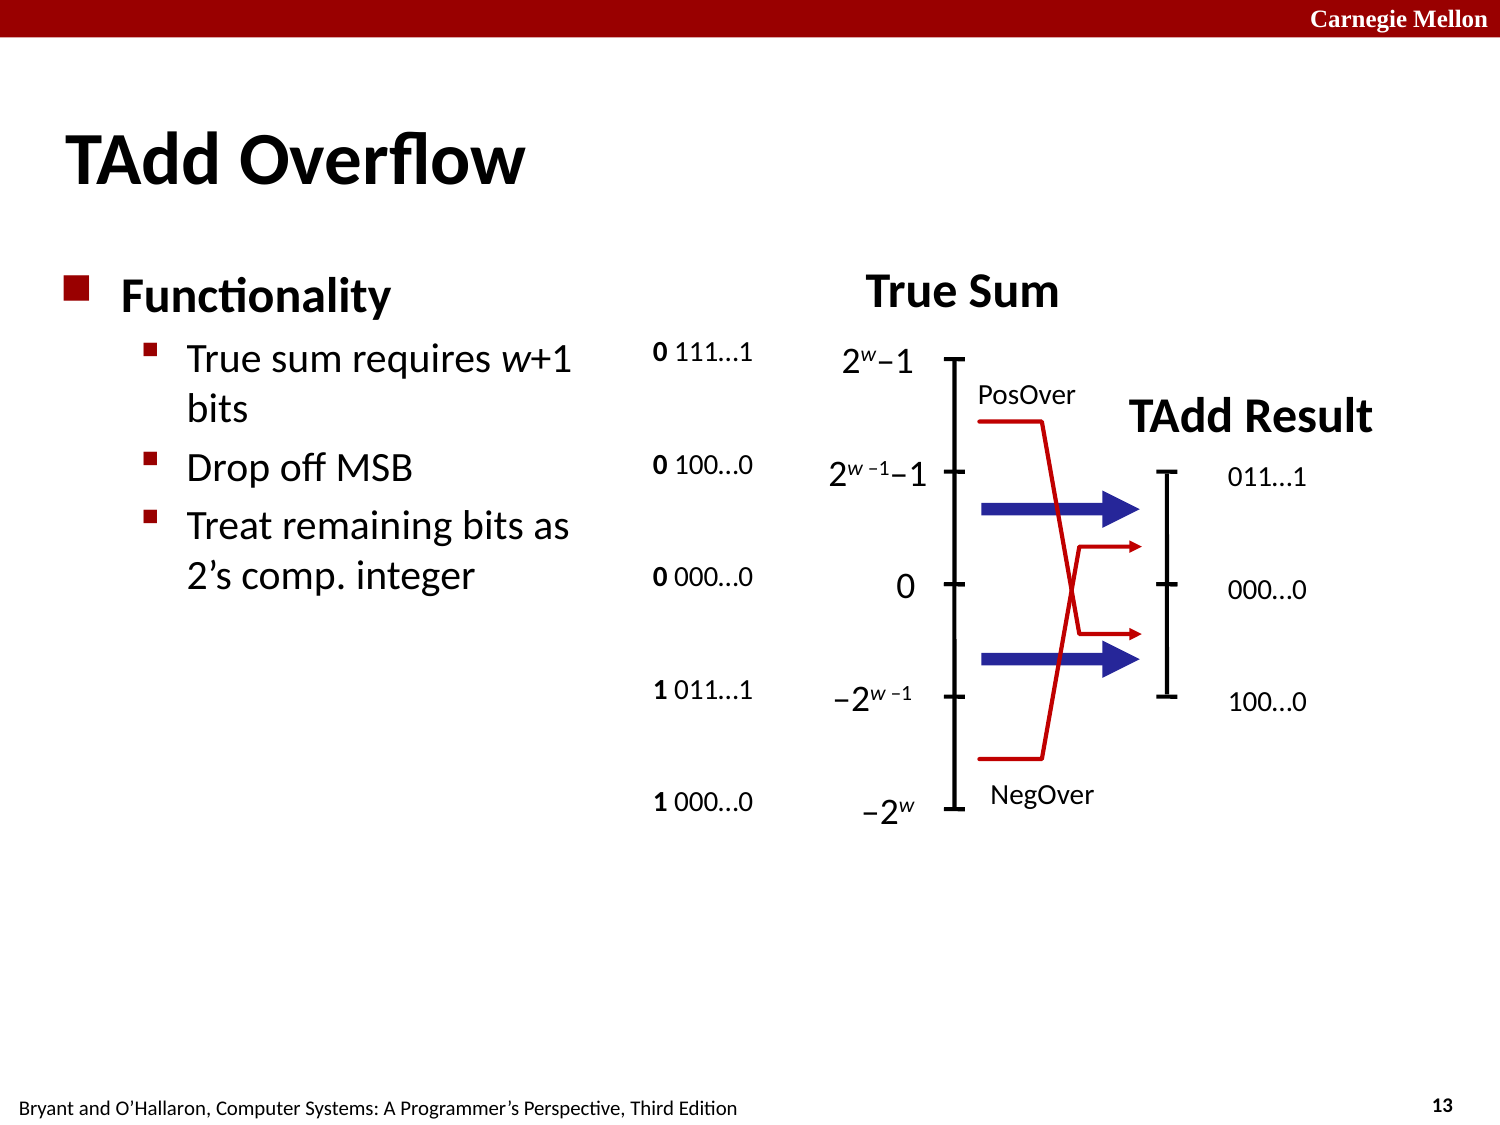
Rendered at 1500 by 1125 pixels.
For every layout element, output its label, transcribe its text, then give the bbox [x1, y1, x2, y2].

text_box True Sum [850, 249, 1076, 325]
text_box 0 [881, 553, 931, 613]
text_box 0 100…0 [638, 437, 769, 488]
text_box [979, 540, 1142, 760]
list Functionality True sum requires w+1 bits Drop off MSB Treat remaining bits as 2’s comp. integer [49, 255, 594, 1113]
text_box 1 000…0 [638, 775, 769, 825]
text_box NegOver [975, 767, 1110, 818]
text_box TAdd Result [1113, 374, 1389, 450]
text_box 011…1 [1212, 450, 1323, 500]
text_box [1078, 591, 1142, 641]
text_box [1058, 502, 1140, 516]
text_box 0 000…0 [638, 550, 769, 600]
text_box PosOver [963, 367, 1092, 418]
text_box [979, 421, 1078, 588]
text_box 2w–1 [826, 328, 929, 388]
text_box 2w –1–1 [813, 442, 969, 502]
text_box –2w [845, 779, 929, 839]
text_box 000…0 [1212, 562, 1323, 613]
text_box 100…0 [1212, 675, 1323, 725]
text_box 0 111…1 [638, 325, 769, 375]
text_box –2w –1 [817, 667, 927, 727]
text_box 1 011…1 [638, 662, 769, 713]
title TAdd Overflow [49, 108, 1160, 201]
text_box [1060, 652, 1140, 666]
